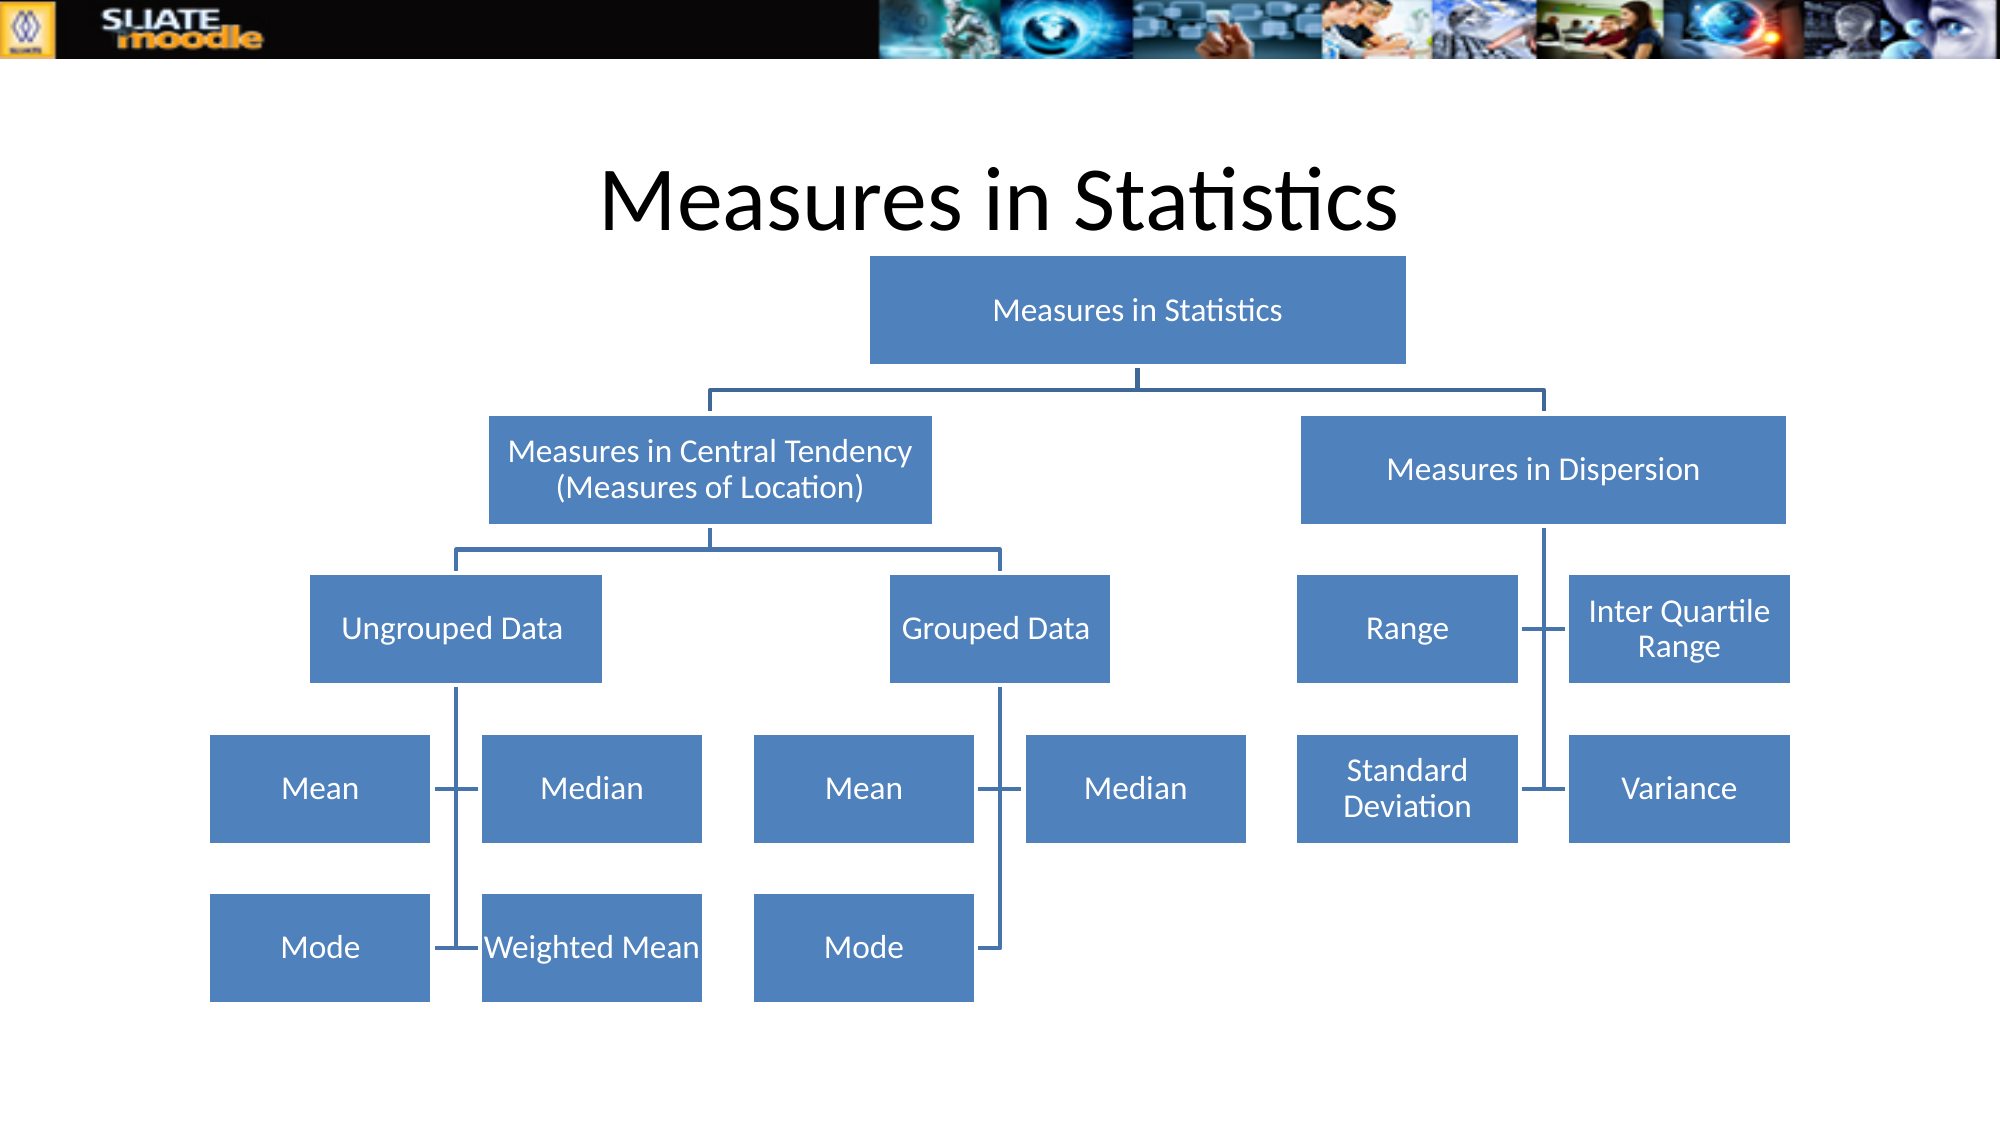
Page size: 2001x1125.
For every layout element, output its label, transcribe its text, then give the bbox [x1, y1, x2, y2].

title Measures in Statistics [99, 99, 1900, 251]
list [99, 253, 1901, 1006]
picture [0, 0, 2000, 59]
